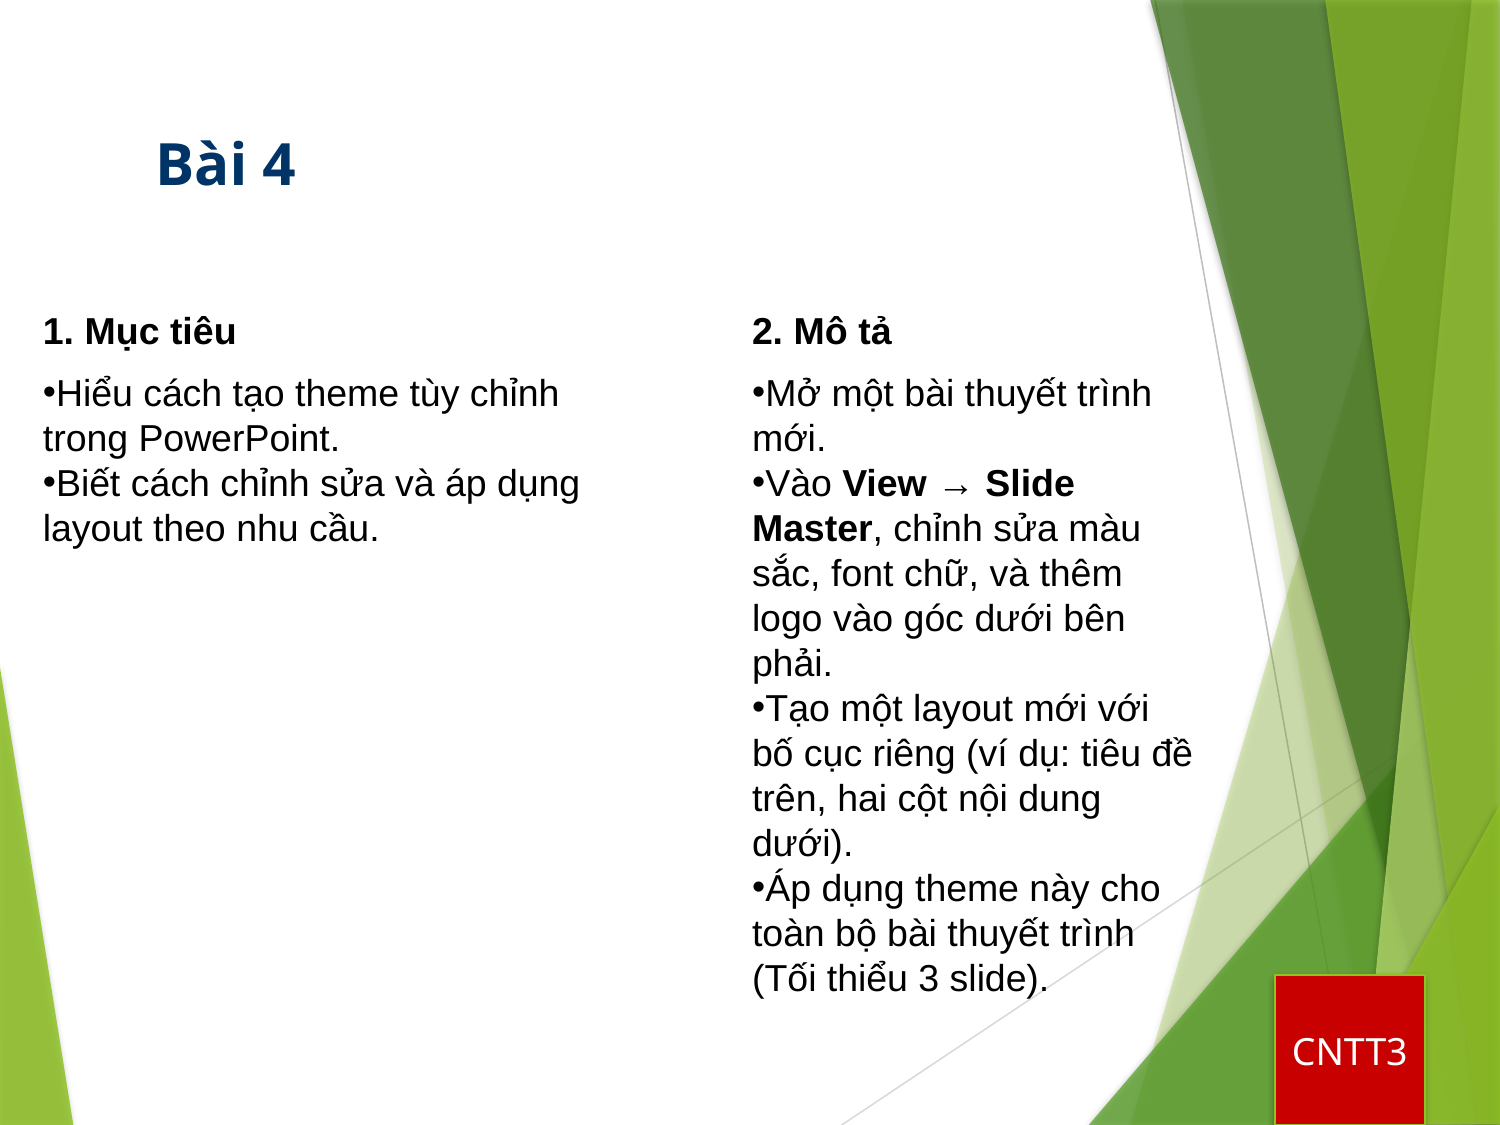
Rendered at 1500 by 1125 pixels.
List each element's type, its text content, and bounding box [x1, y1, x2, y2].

text_box 1. Mục tiêu Hiểu cách tạo theme tùy chỉnh trong PowerPoint. Biết cách chỉnh sửa và áp dụng layout theo nhu cầu. [28, 299, 647, 557]
text_box 2. Mô tả Mở một bài thuyết trình mới. Vào View → Slide Master, chỉnh sửa màu sắc, font chữ, và thêm logo vào góc dưới bên phải. Tạo một layout mới với bố cục riêng (ví dụ: tiêu đề trên, hai cột nội dung dưới). Áp dụng theme này cho toàn bộ bài thuyết trình (Tối thiểu 3 slide). [737, 299, 1210, 1007]
text_box CNTT3 [1274, 974, 1426, 1125]
text_box Bài 4 [140, 75, 311, 205]
